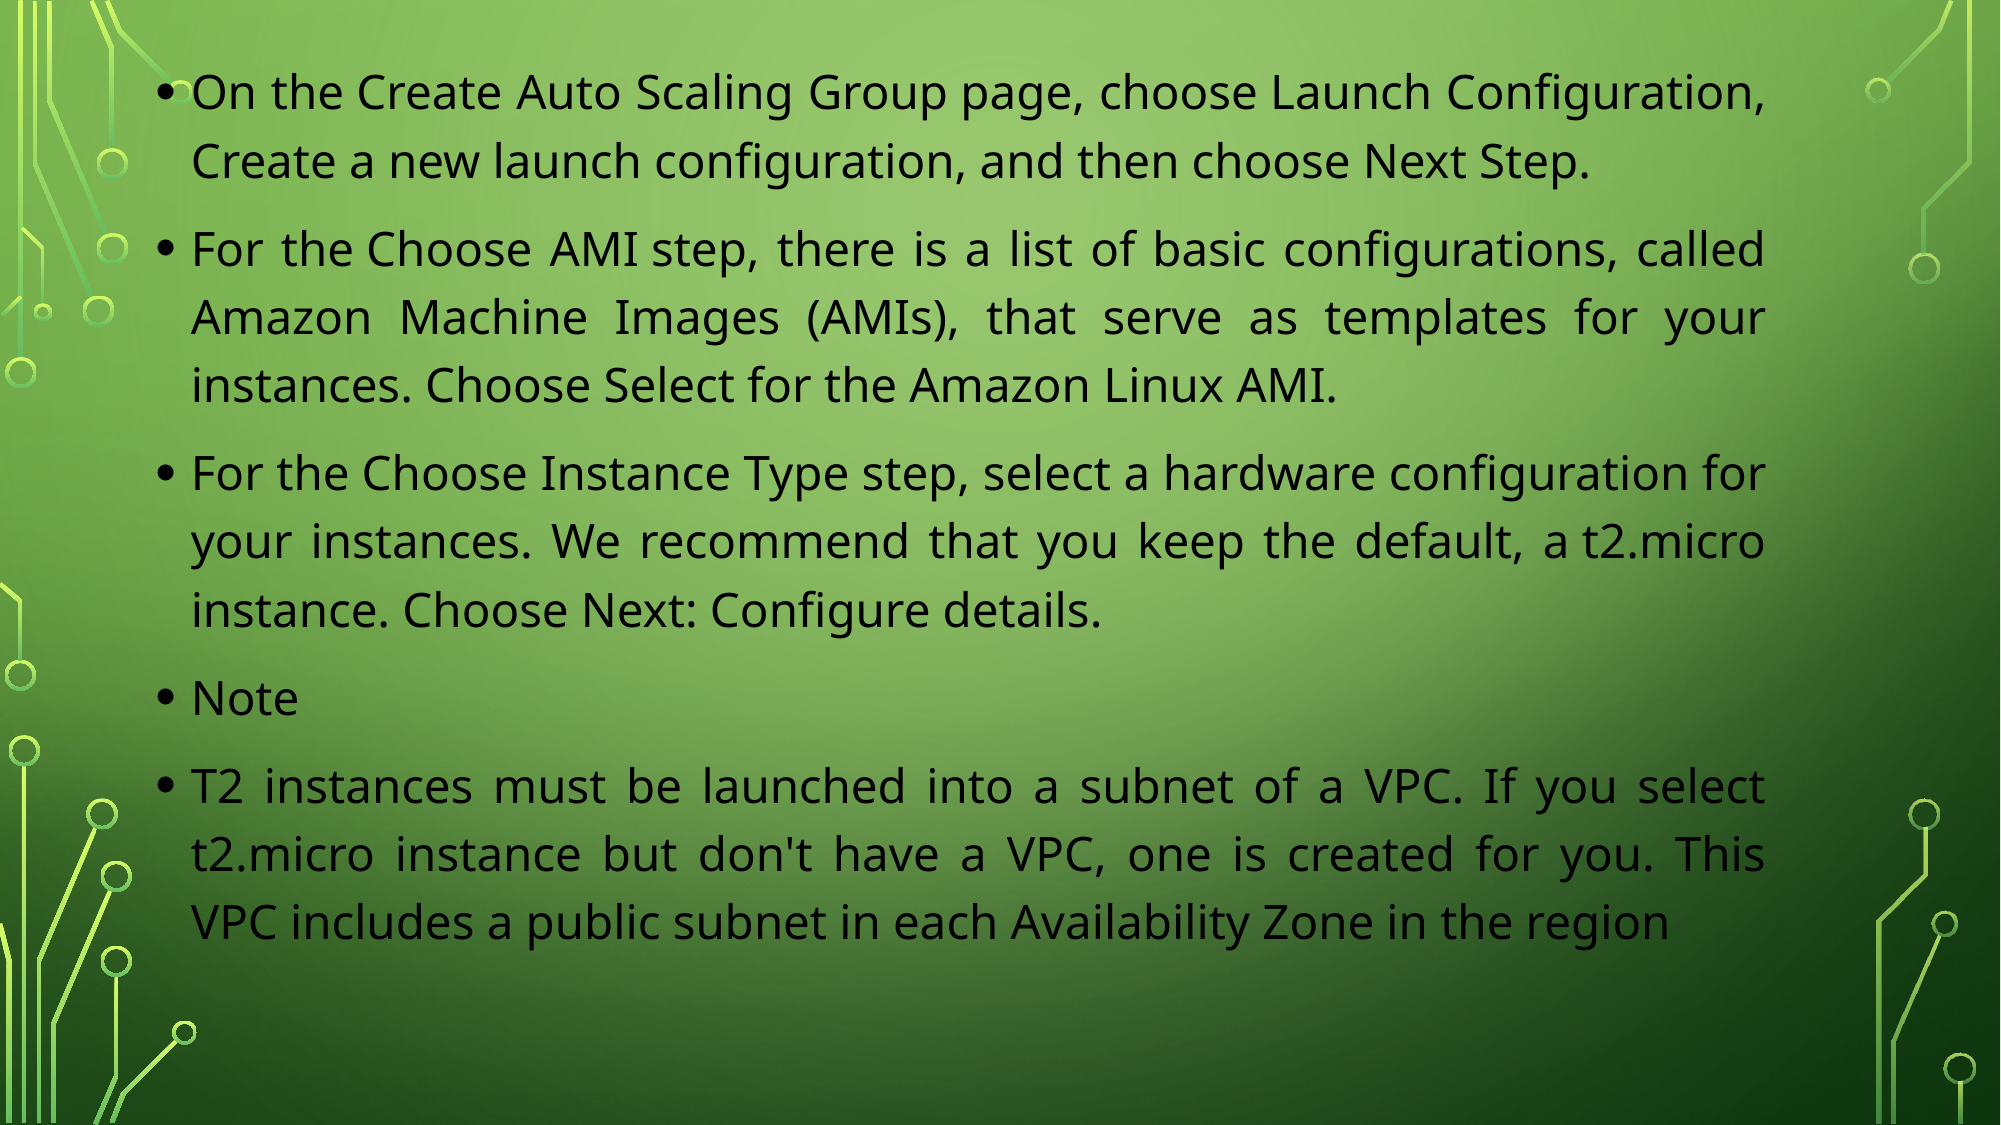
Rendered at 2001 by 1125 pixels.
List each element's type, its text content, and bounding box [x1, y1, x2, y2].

list On the Create Auto Scaling Group page, choose Launch Configuration, Create a new launch configuration, and then choose Next Step. For the Choose AMI step, there is a list of basic configurations, called Amazon Machine Images (AMIs), that serve as templates for your instances. Choose Select for the Amazon Linux AMI. For the Choose Instance Type step, select a hardware configuration for your instances. We recommend that you keep the default, a t2.micro instance. Choose Next: Configure details. Note T2 instances must be launched into a subnet of a VPC. If you select t2.micro instance but don't have a VPC, one is created for you. This VPC includes a public subnet in each Availability Zone in the region [140, 43, 1784, 975]
